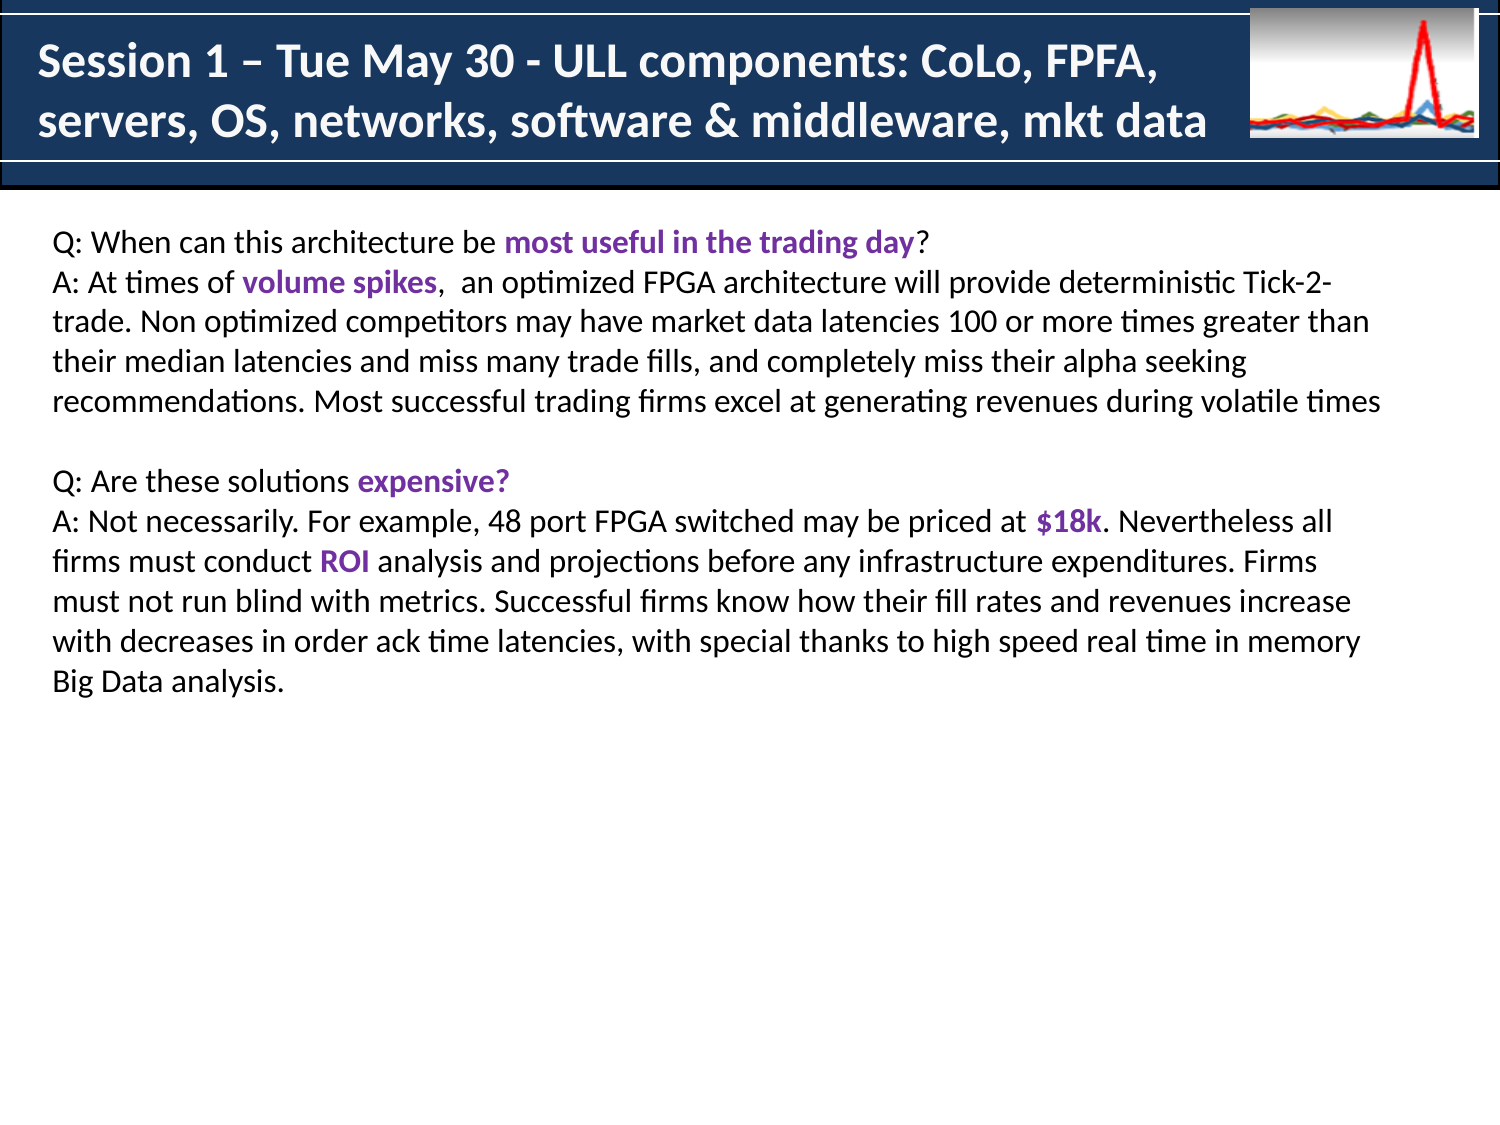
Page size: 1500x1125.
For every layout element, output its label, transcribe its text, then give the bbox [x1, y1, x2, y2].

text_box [0, 0, 1500, 188]
picture [1249, 8, 1479, 138]
text_box Q: When can this architecture be most useful in the trading day? A: At times of volume spikes, an optimized FPGA architecture will provide deterministic Tick-2-trade. Non optimized competitors may have market data latencies 100 or more times greater than their median latencies and miss many trade fills, and completely miss their alpha seeking recommendations. Most successful trading firms excel at generating revenues during volatile times Q: Are these solutions expensive? A: Not necessarily. For example, 48 port FPGA switched may be priced at $18k. Nevertheless all firms must conduct ROI analysis and projections before any infrastructure expenditures. Firms must not run blind with metrics. Successful firms know how their fill rates and revenues increase with decreases in order ack time latencies, with special thanks to high speed real time in memory Big Data analysis. [37, 212, 1407, 854]
